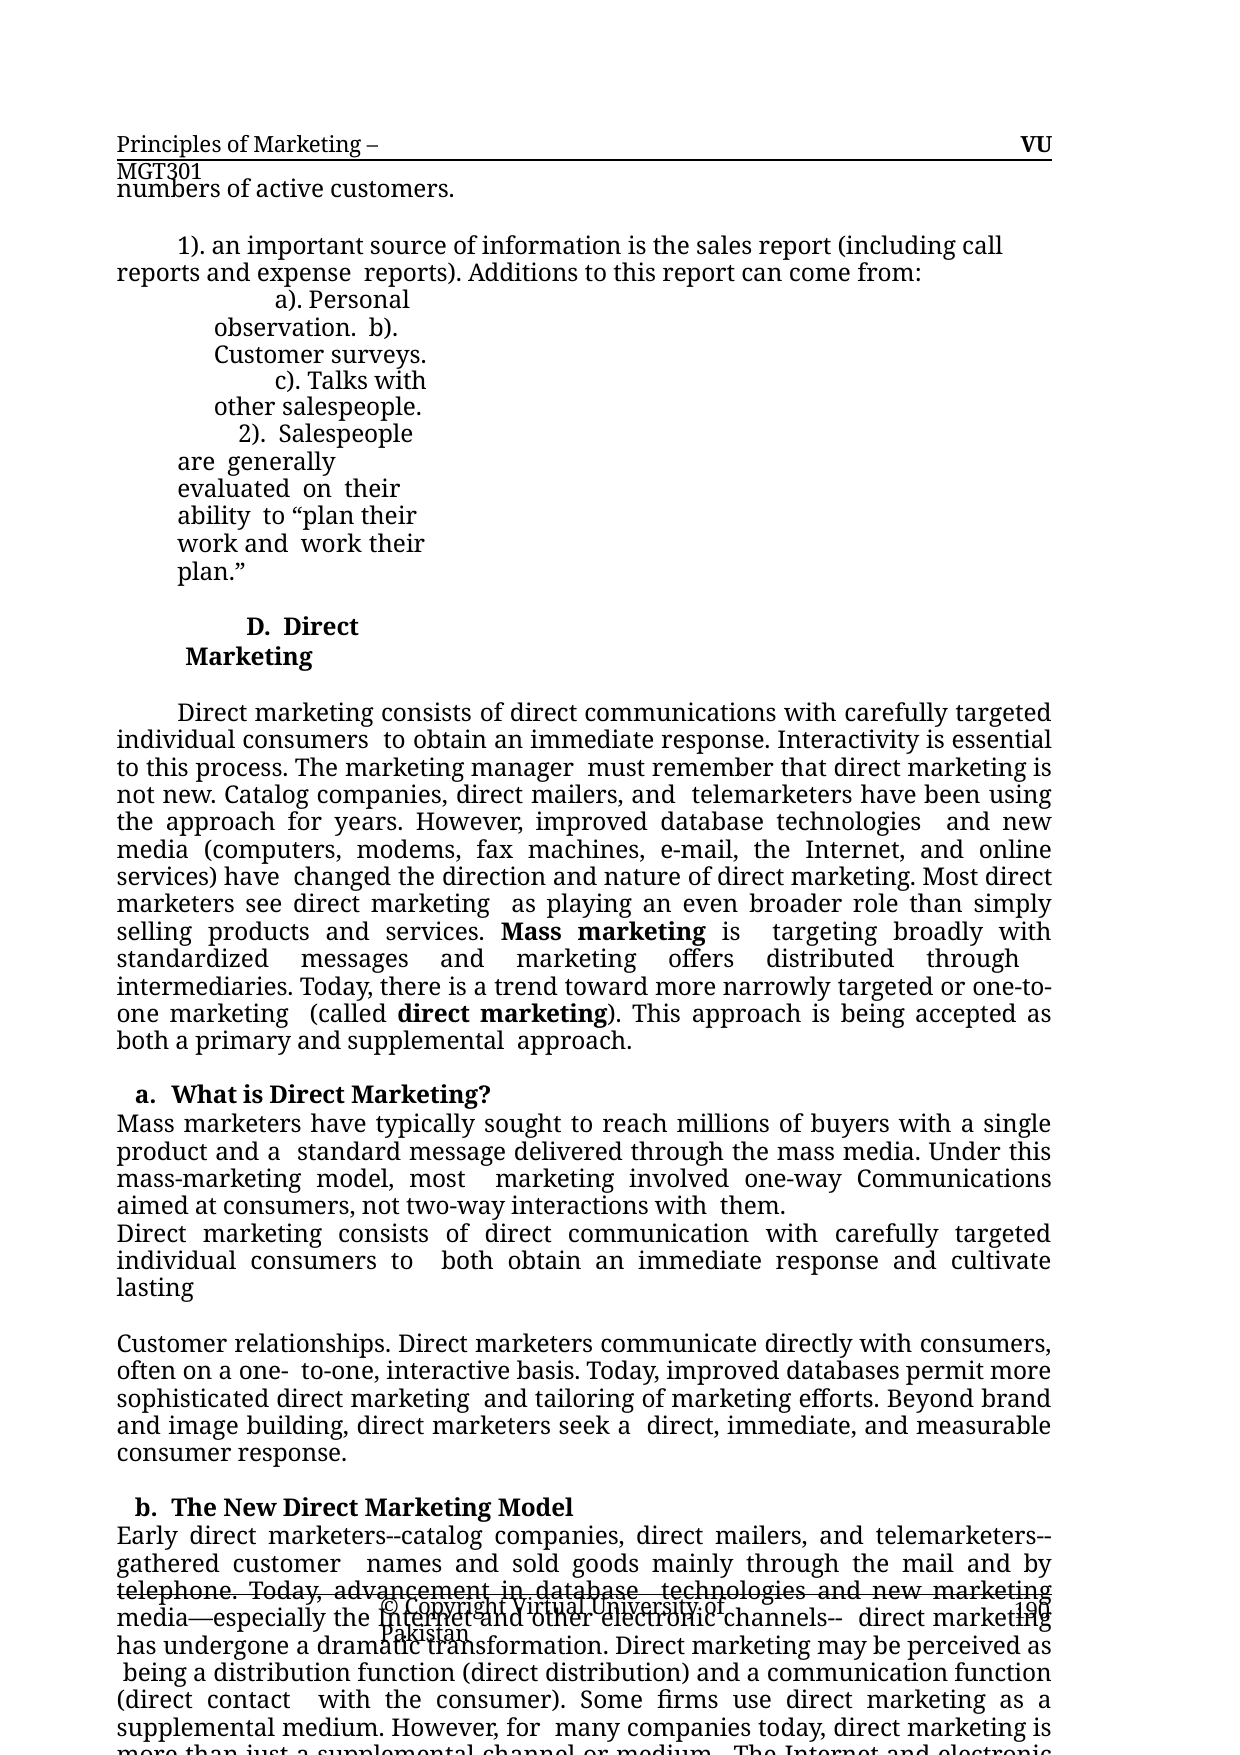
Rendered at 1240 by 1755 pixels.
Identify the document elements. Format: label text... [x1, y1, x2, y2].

text_box VU [1018, 130, 1055, 157]
text_box Principles of Marketing – MGT301 [114, 130, 424, 173]
text_box numbers of active customers. 1). an important source of information is the sales report (including call reports and expense reports). Additions to this report can come from: a). Personal observation. b). Customer surveys. c). Talks with other salespeople. 2). Salespeople are generally evaluated on their ability to “plan their work and work their plan.” D. Direct Marketing Direct marketing consists of direct communications with carefully targeted individual consumers to obtain an immediate response. Interactivity is essential to this process. The marketing manager must remember that direct marketing is not new. Catalog companies, direct mailers, and telemarketers have been using the approach for years. However, improved database technologies and new media (computers, modems, fax machines, e-mail, the Internet, and online services) have changed the direction and nature of direct marketing. Most direct marketers see direct marketing as playing an even broader role than simply selling products and services. Mass marketing is targeting broadly with standardized messages and marketing offers distributed through intermediaries. Today, there is a trend toward more narrowly targeted or one-to-one marketing (called direct marketing). This approach is being accepted as both a primary and supplemental approach. What is Direct Marketing? Mass marketers have typically sought to reach millions of buyers with a single product and a standard message delivered through the mass media. Under this mass-marketing model, most marketing involved one-way Communications aimed at consumers, not two-way interactions with them. Direct marketing consists of direct communication with carefully targeted individual consumers to both obtain an immediate response and cultivate lasting Customer relationships. Direct marketers communicate directly with consumers, often on a one- to-one, interactive basis. Today, improved databases permit more sophisticated direct marketing and tailoring of marketing efforts. Beyond brand and image building, direct marketers seek a direct, immediate, and measurable consumer response. The New Direct Marketing Model Early direct marketers--catalog companies, direct mailers, and telemarketers--gathered customer names and sold goods mainly through the mail and by telephone. Today, advancement in database technologies and new marketing media—especially the Internet and other electronic channels-- direct marketing has undergone a dramatic transformation. Direct marketing may be perceived as being a distribution function (direct distribution) and a communication function (direct contact with the consumer). Some firms use direct marketing as a supplemental medium. However, for many companies today, direct marketing is more than just a supplemental channel or medium. The Internet and electronic commerce now constitute a new and complete model for doing business. Some say the Internet is the foundation for a new industrial order. Some firms (and the number is growing) use the new direct model as their only approach. Experts envision the day when all buying and selling will involve direct connections between companies and their customers. The new model will change customer’s expectations about convenience, speed, comparability, price, and service. [114, 173, 1053, 1755]
